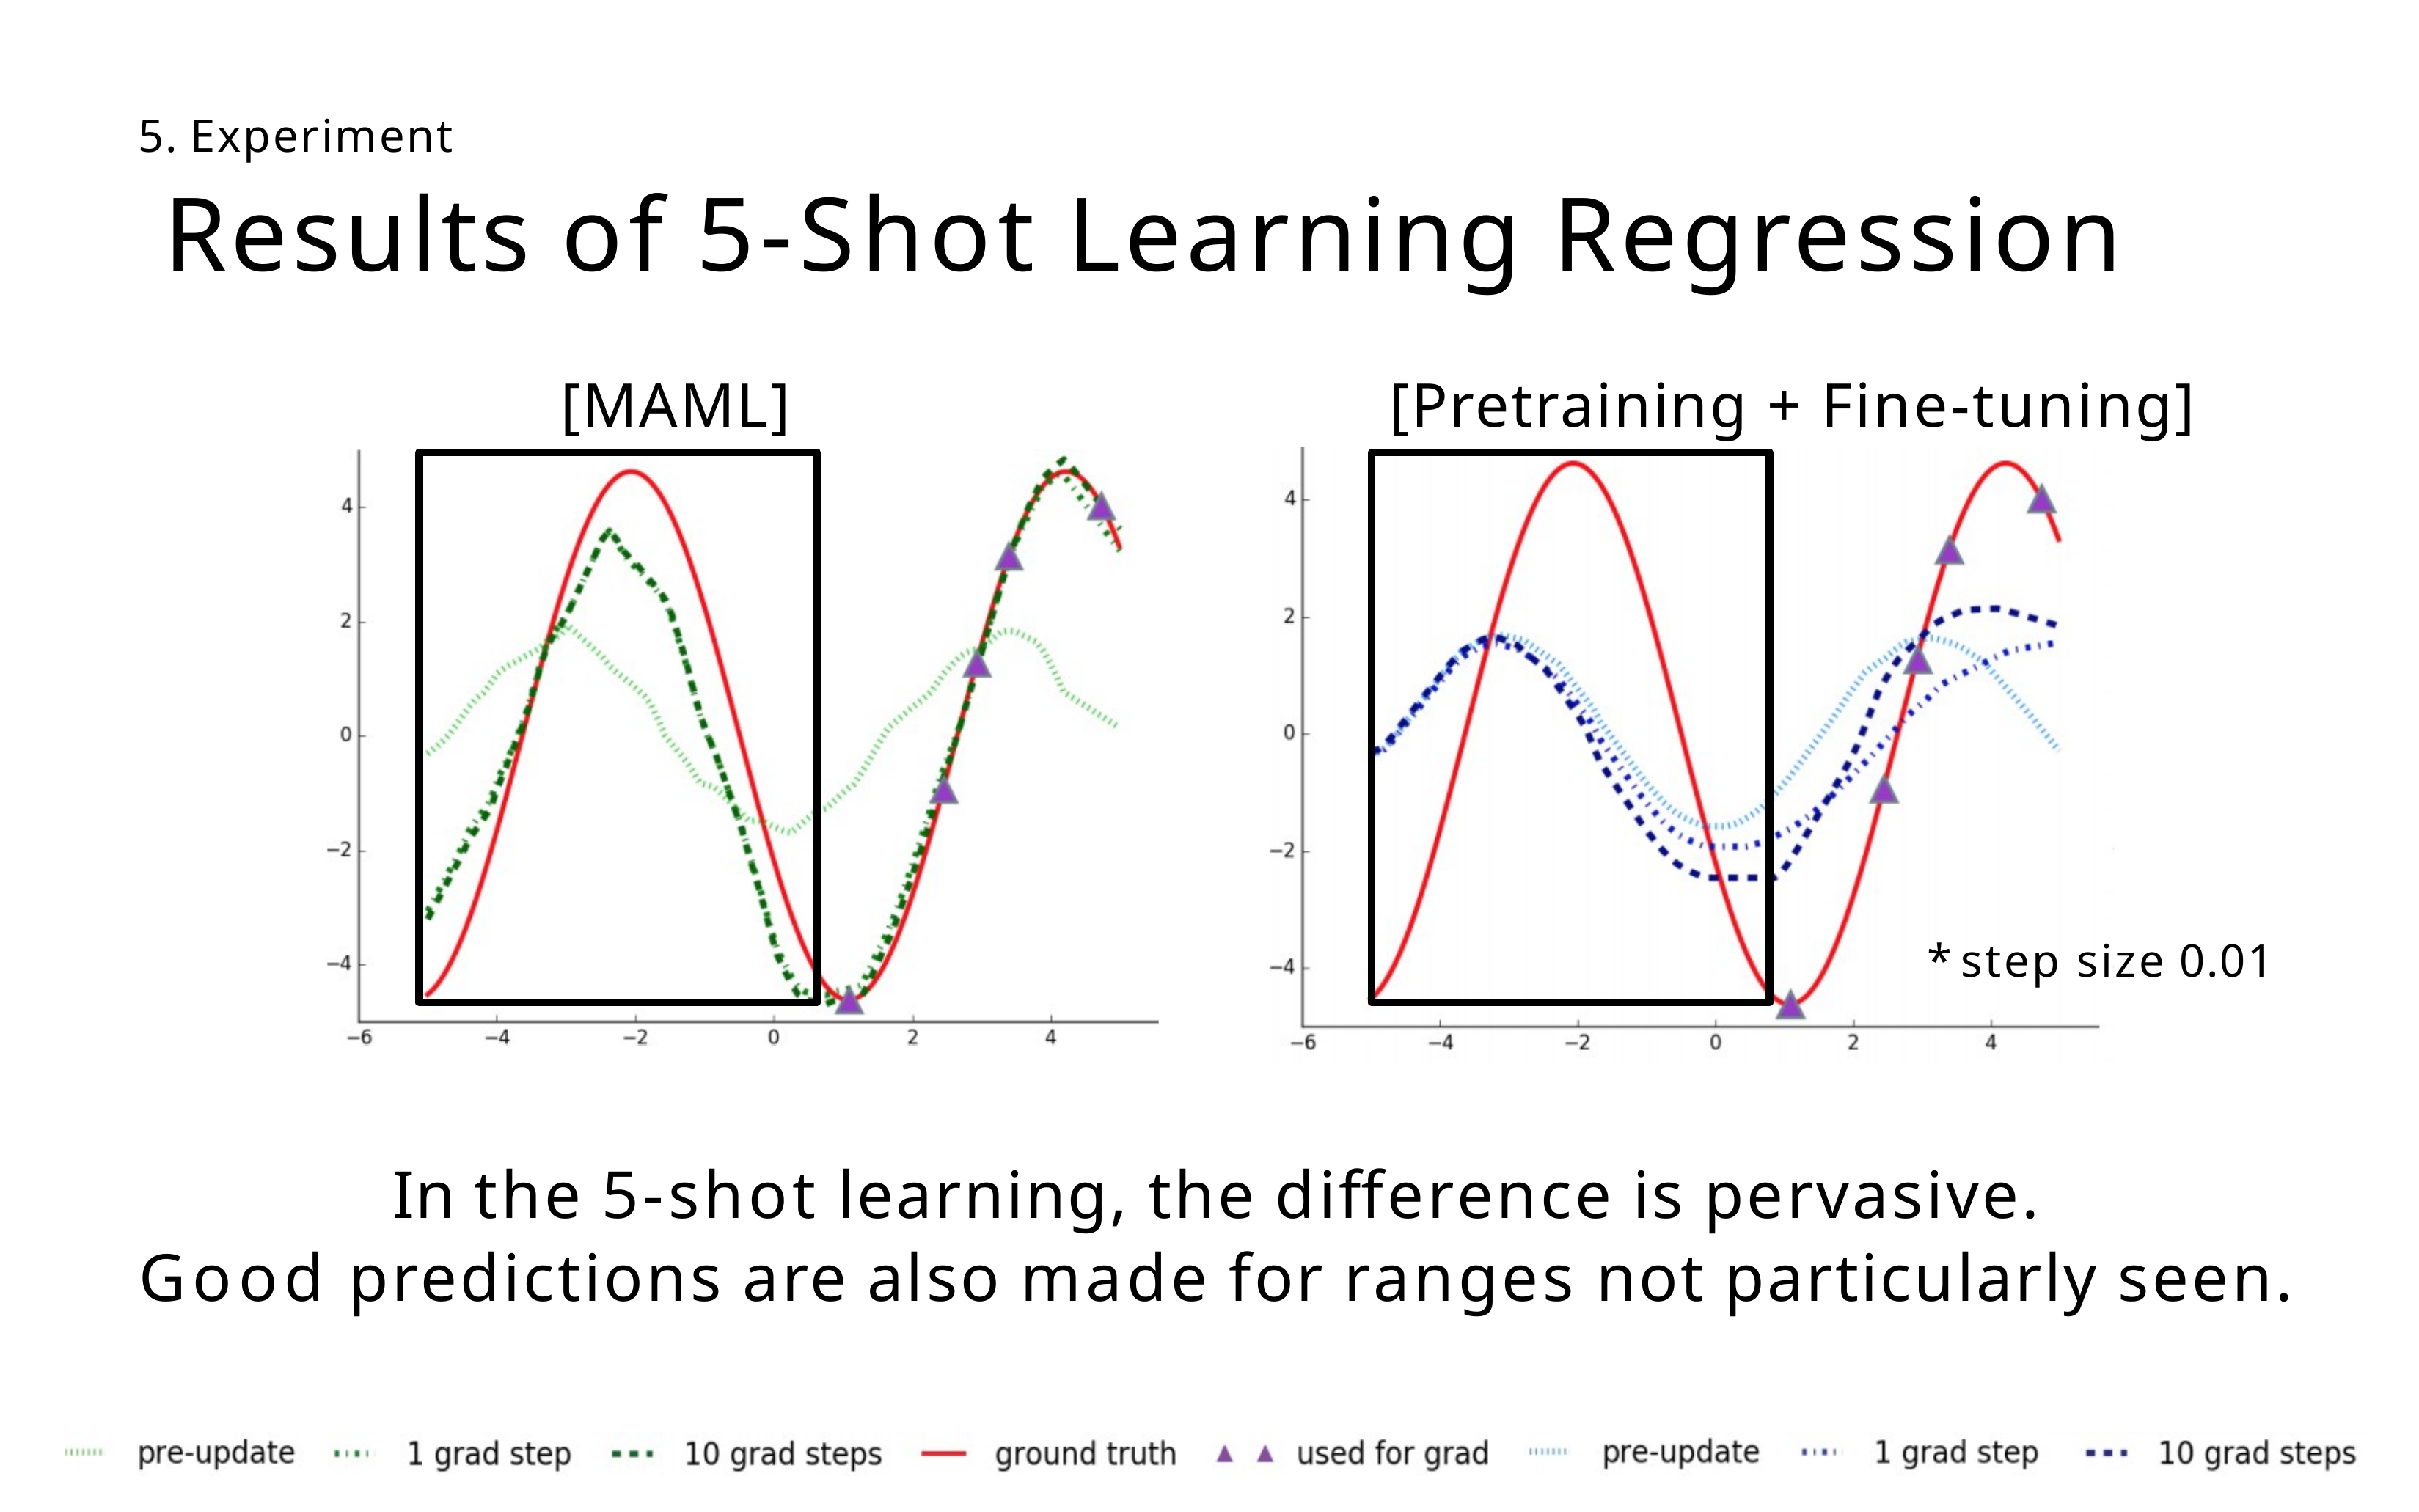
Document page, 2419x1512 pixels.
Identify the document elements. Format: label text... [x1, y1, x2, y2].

text_box [419, 452, 817, 1003]
text_box [1371, 452, 1770, 1003]
text_box * step size 0.01 [1925, 930, 2303, 987]
text_box [65, 1432, 2367, 1476]
text_box [326, 449, 1159, 1046]
text_box 5. Experiment [136, 105, 483, 161]
title Results of 5-Shot Learning Regression [162, 167, 2246, 422]
text_box [MAML] [Pretraining + Fine-tuning] [559, 364, 2419, 439]
text_box In the 5-shot learning, the difference is pervasive. Good predictions are also made for ranges not particularly seen. [58, 1146, 2375, 1315]
text_box [1269, 447, 2115, 1065]
